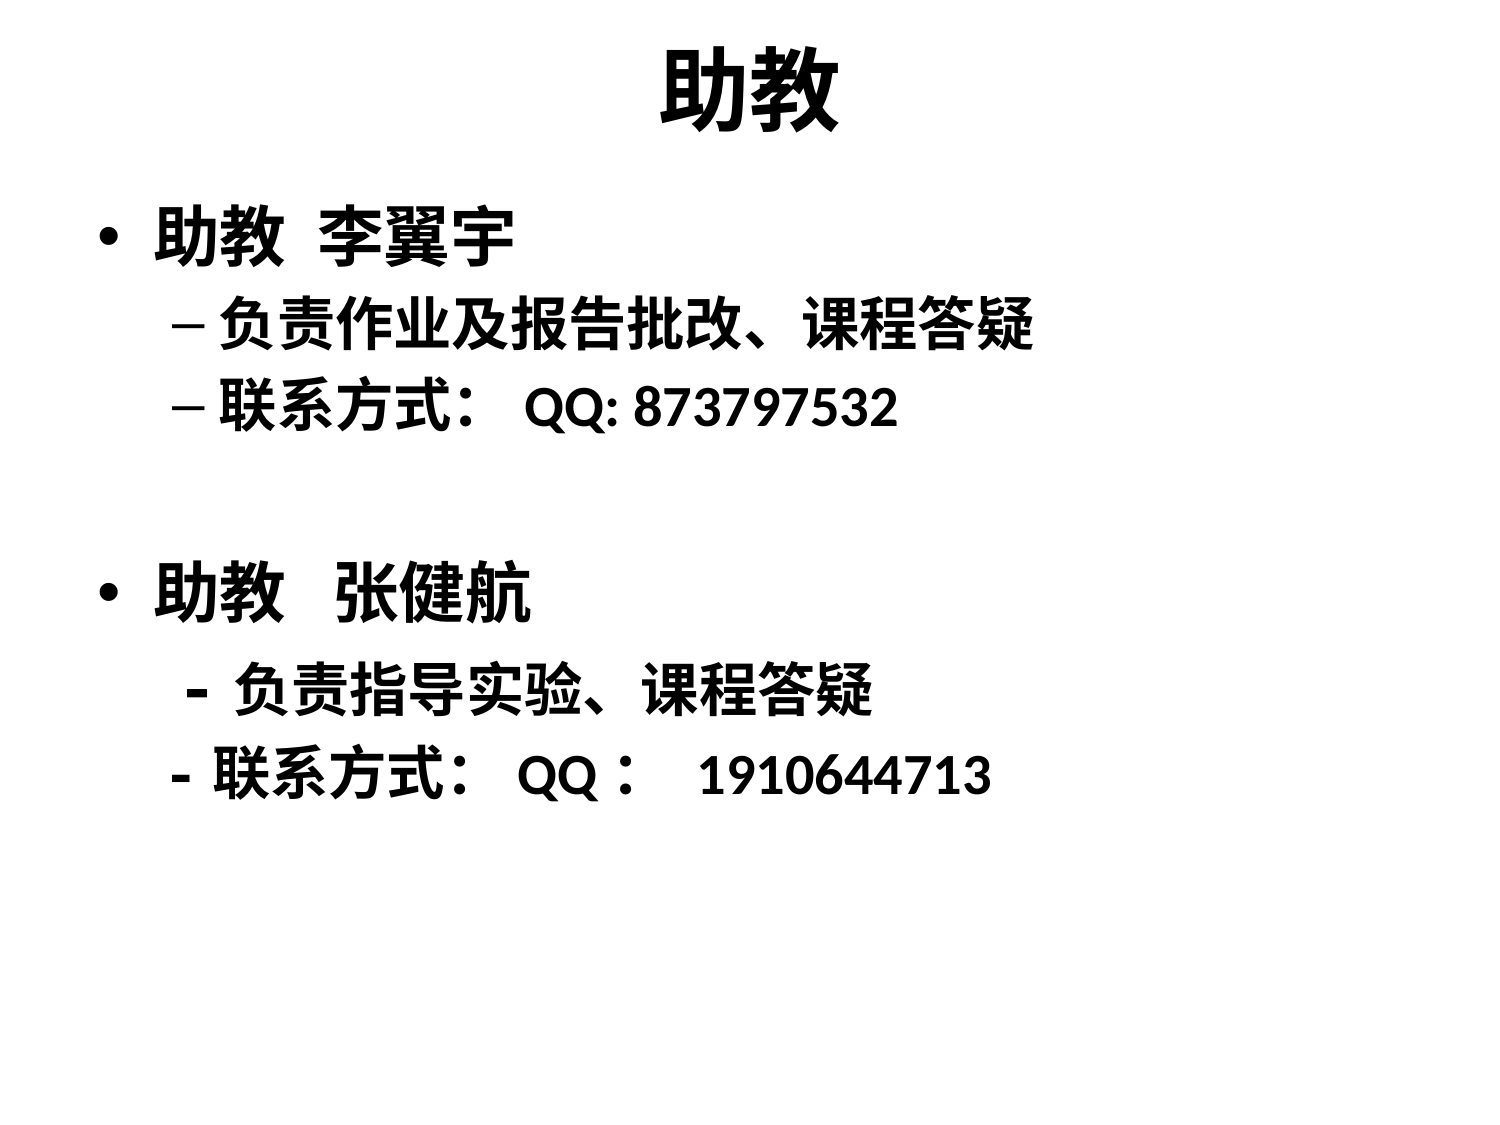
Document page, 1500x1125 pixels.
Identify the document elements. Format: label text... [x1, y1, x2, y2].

list 助教 李翼宇 负责作业及报告批改、课程答疑 联系方式：QQ: 873797532 助教 张健航 -负责指导实验、课程答疑 -联系方式：QQ： 1910644713 [82, 187, 1418, 1043]
title 助教 [112, 23, 1388, 153]
